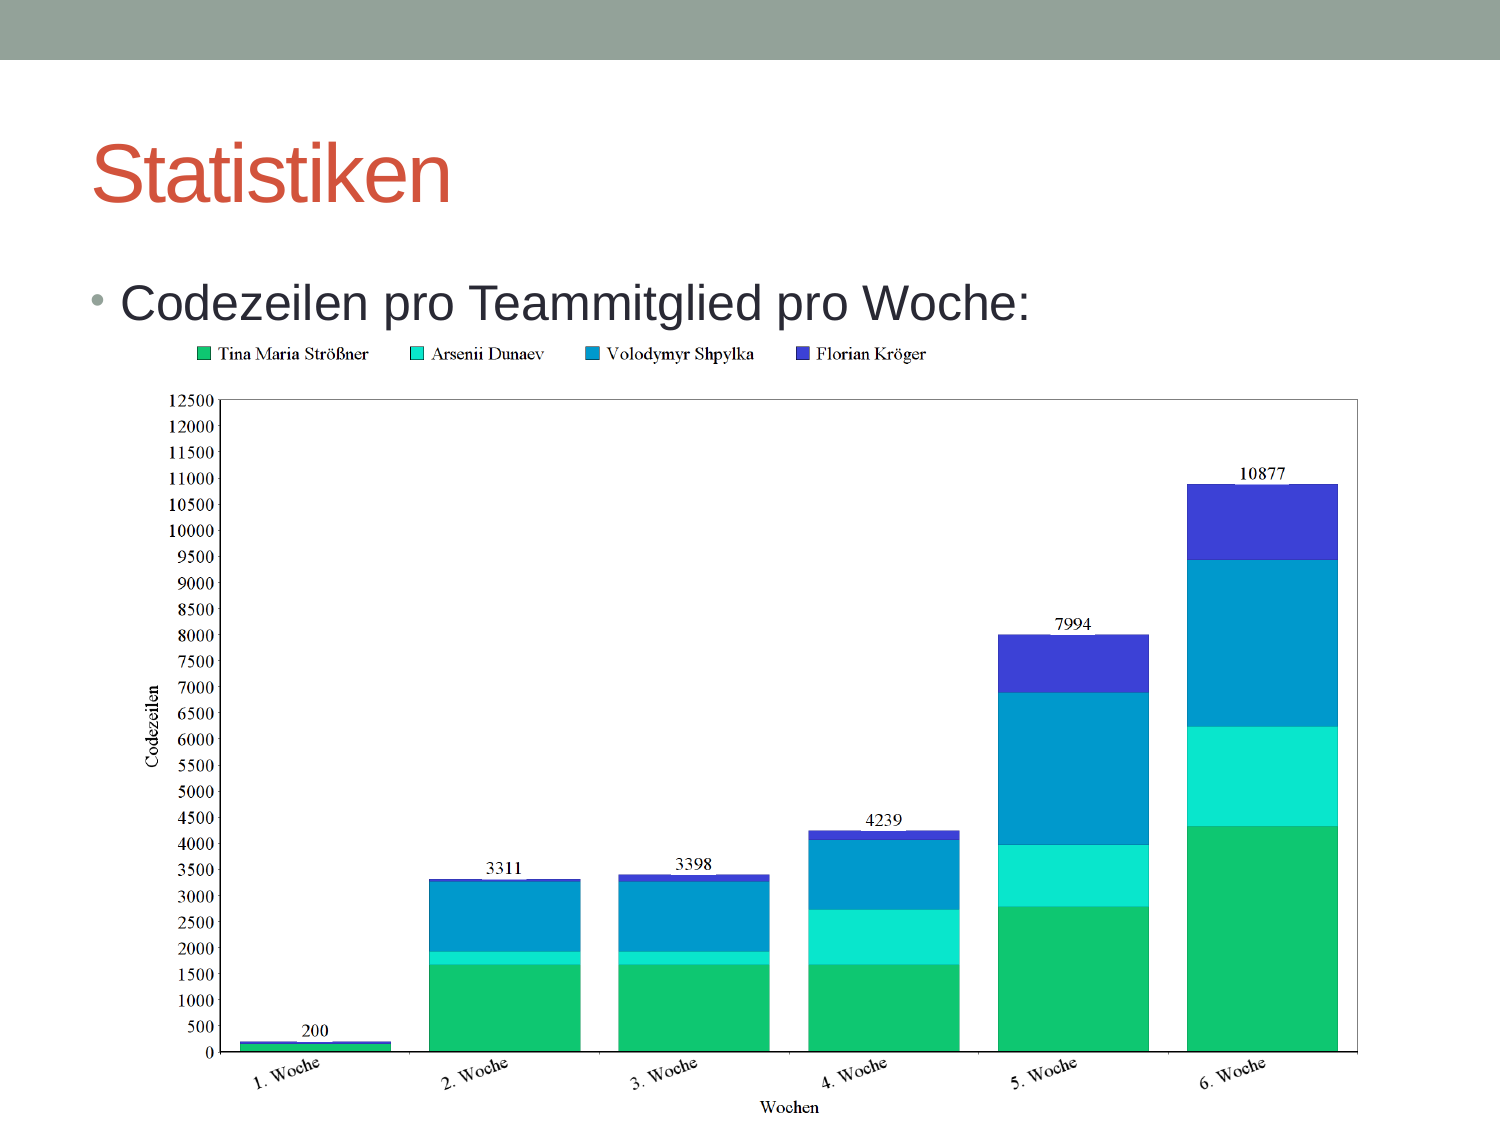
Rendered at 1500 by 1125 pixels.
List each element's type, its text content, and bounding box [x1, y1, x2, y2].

picture [132, 337, 1368, 1118]
list Codezeilen pro Teammitglied pro Woche: [75, 262, 1425, 1063]
title Statistiken [75, 87, 1425, 250]
